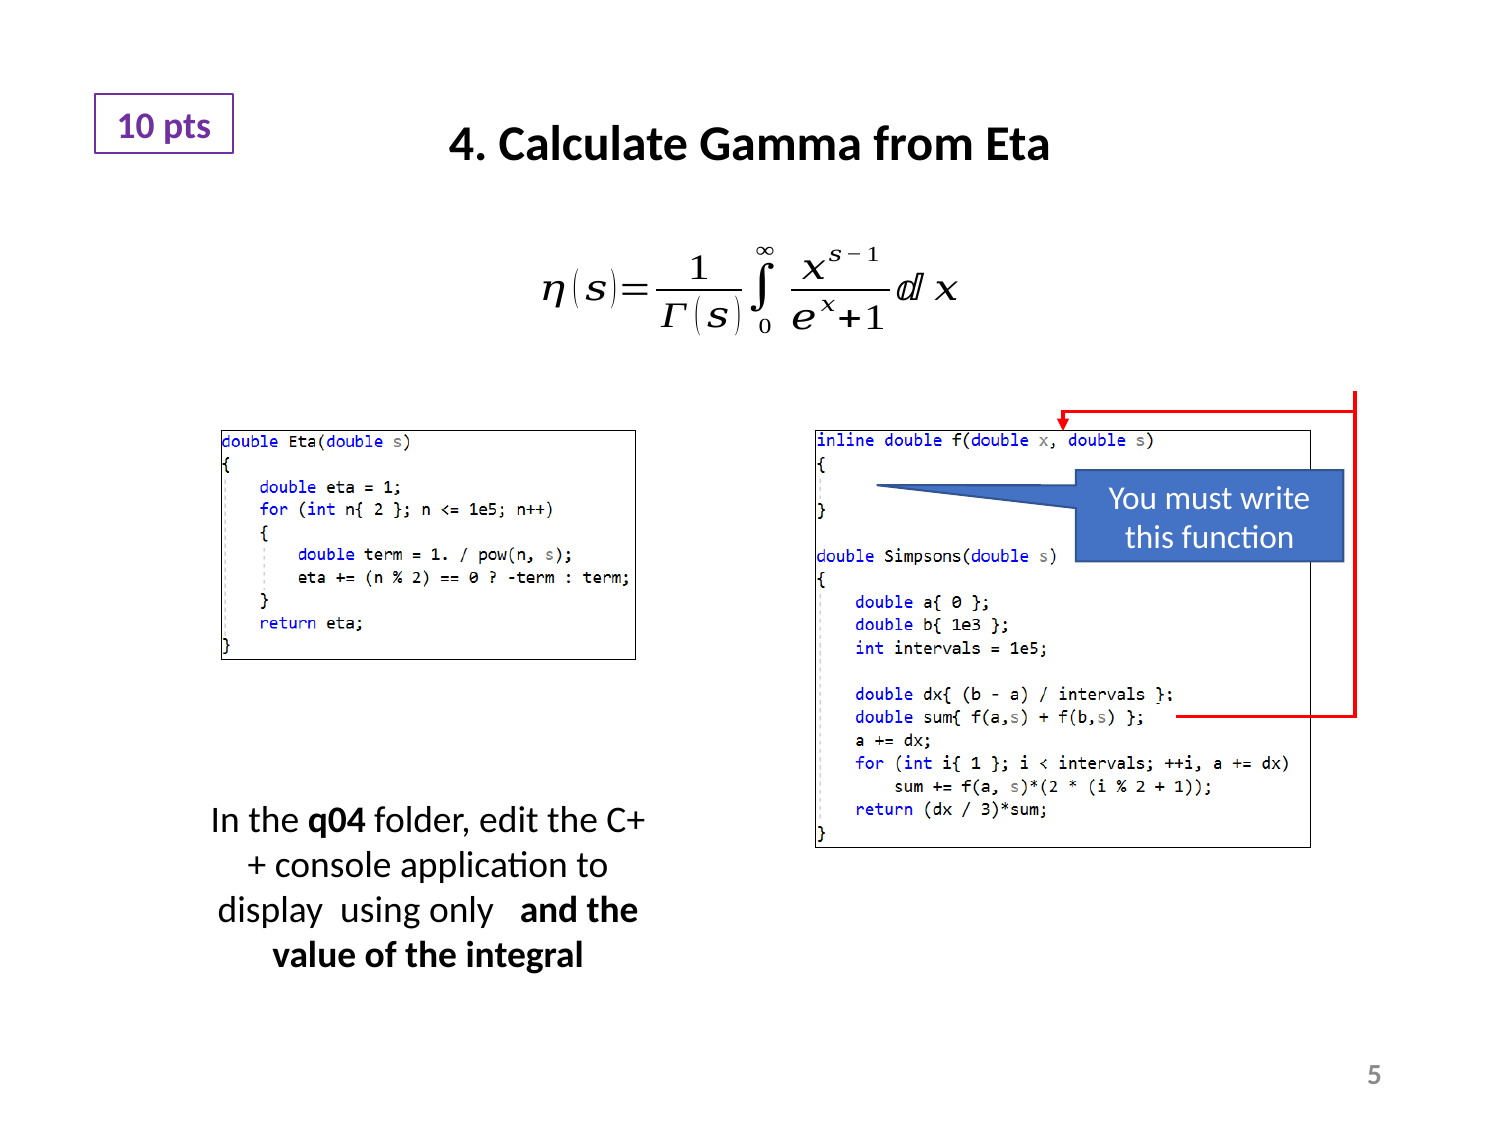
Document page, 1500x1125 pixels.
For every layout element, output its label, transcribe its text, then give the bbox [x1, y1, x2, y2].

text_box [815, 362, 1372, 848]
slide_number 5 [1059, 1042, 1397, 1103]
text_box 10 pts [94, 93, 233, 154]
text_box 4. Calculate Gamma from Eta [417, 103, 1083, 178]
picture [221, 430, 636, 660]
